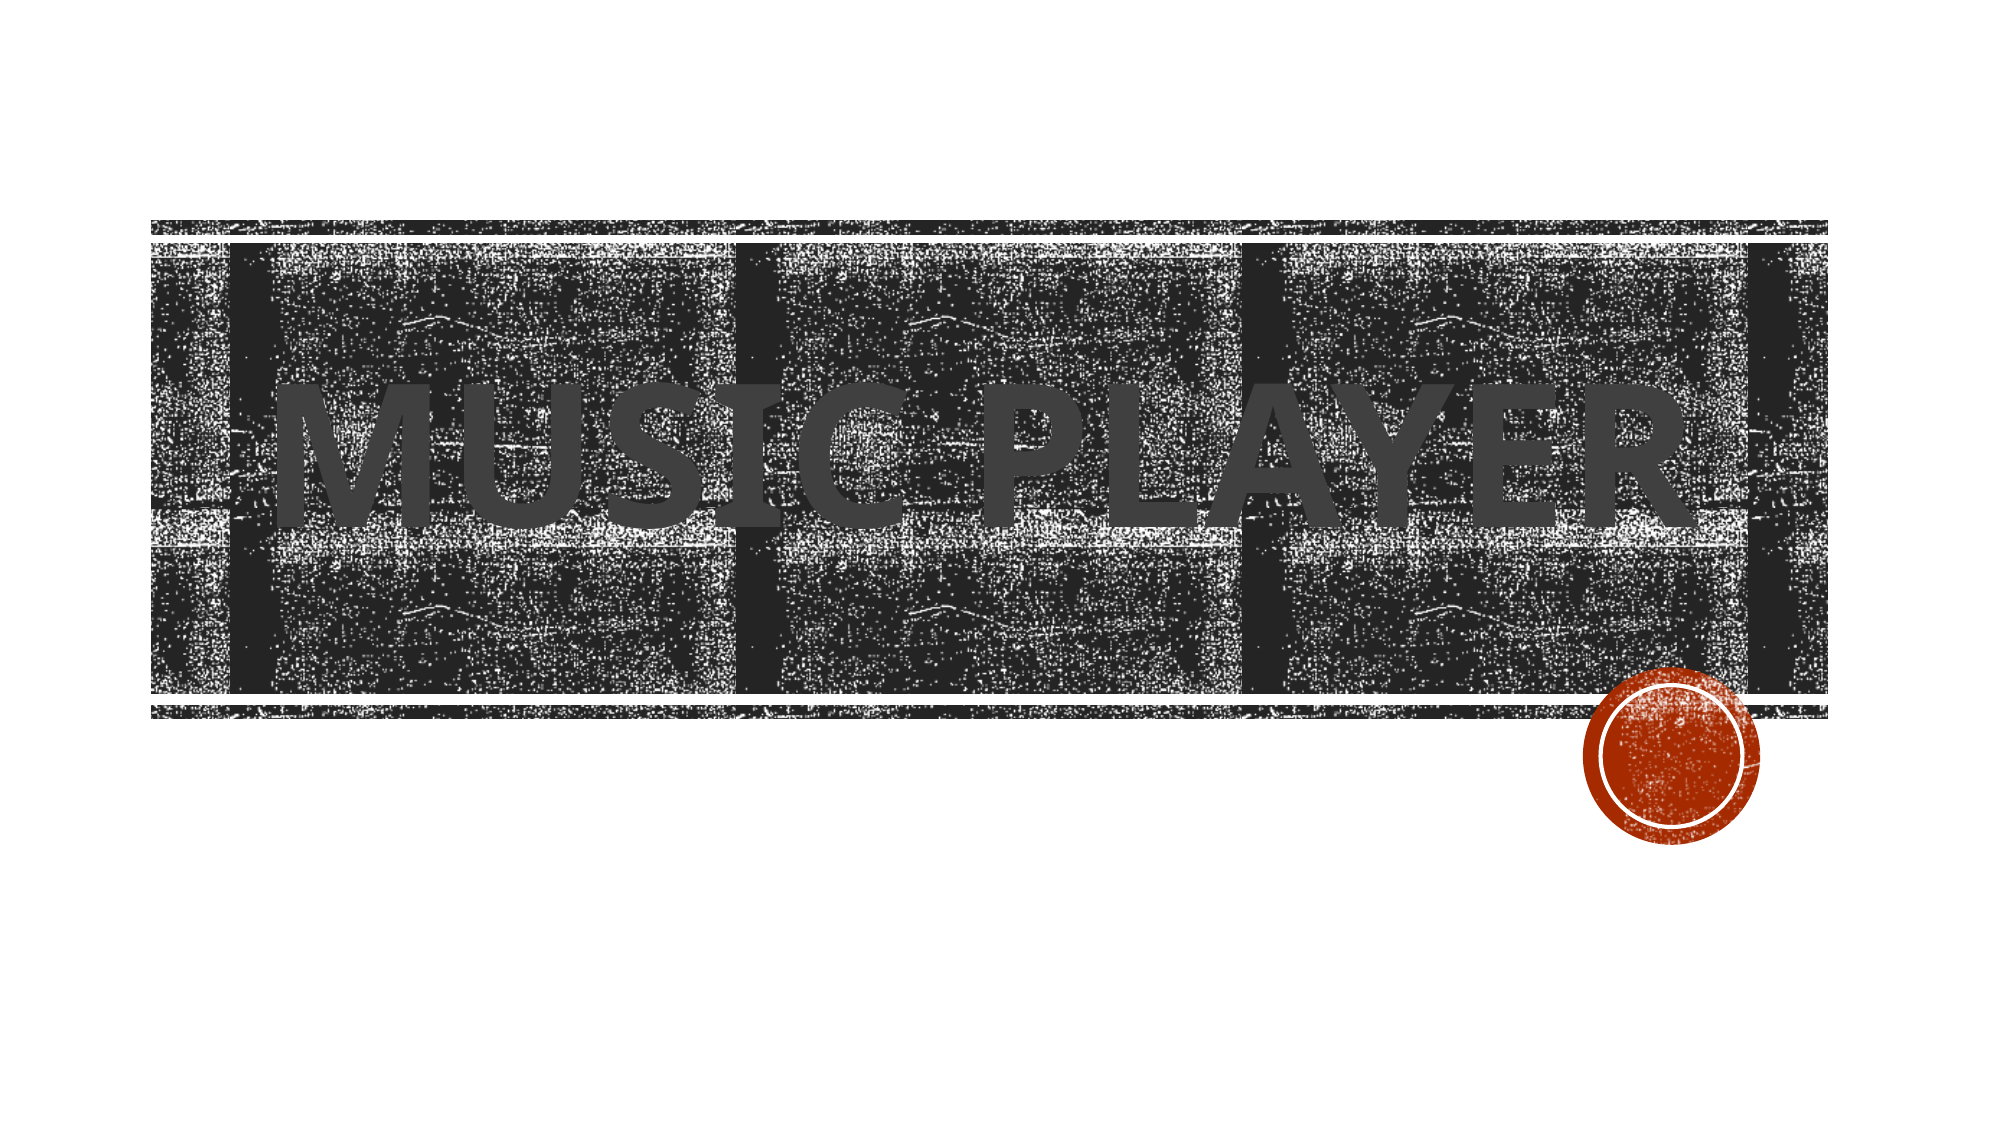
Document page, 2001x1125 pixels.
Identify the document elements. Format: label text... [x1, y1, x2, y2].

title Music Player [244, 354, 1756, 587]
